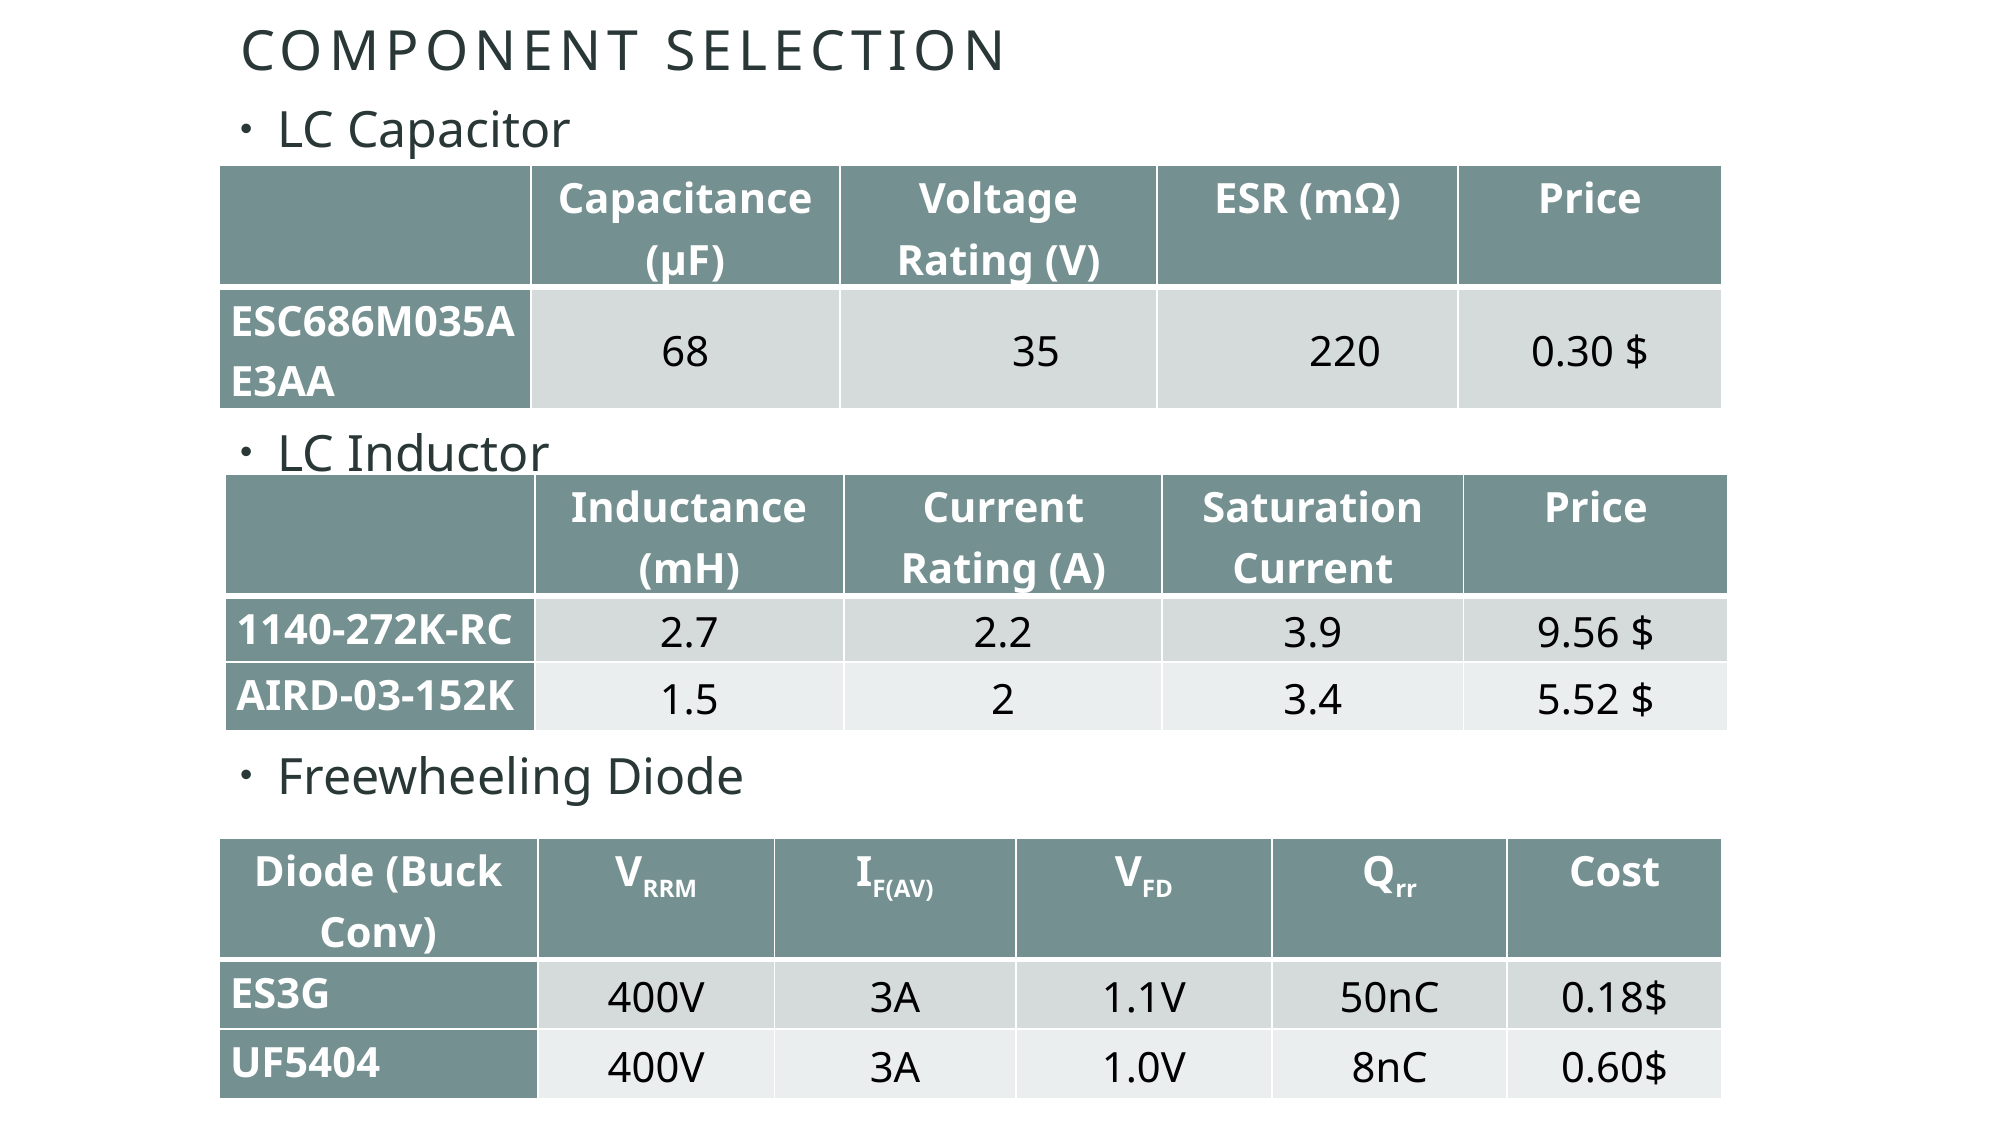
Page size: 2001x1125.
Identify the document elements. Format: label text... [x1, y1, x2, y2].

table_cell 5.52 $ [1464, 663, 1727, 730]
table_cell 2.7 [536, 599, 843, 661]
table_cell 0.30 $ [1459, 290, 1721, 408]
table_cell 35 [841, 290, 1156, 408]
table_cell UF5404 [220, 1030, 537, 1098]
table_header Voltage Rating (V) [841, 166, 1156, 284]
table_header Saturation Current [1163, 475, 1463, 593]
table_cell AIRD-03-152K [226, 663, 534, 730]
table_cell 400V [539, 1030, 774, 1098]
table_cell ES3G [220, 962, 537, 1028]
table_header Diode (Buck Conv) [220, 839, 537, 957]
table_header Price [1464, 475, 1727, 593]
table_cell ESC686M035AE3AA [220, 290, 530, 408]
list LC Capacitor LC Inductor Freewheeling Diode Freewheeling Diode [225, 90, 1782, 930]
table_cell 2.2 [845, 599, 1161, 661]
table_cell 8nC [1273, 1030, 1506, 1098]
table_header Qrr [1273, 839, 1506, 957]
table_cell 3.4 [1163, 663, 1463, 730]
table_header [220, 166, 530, 284]
table_header Cost [1508, 839, 1721, 957]
table_header Price [1459, 166, 1721, 284]
table_header VFD [1017, 839, 1271, 957]
table_cell 220 [1158, 290, 1457, 408]
table_header IF(AV) [775, 839, 1015, 957]
table_cell 1140-272K-RC [226, 599, 534, 661]
table_cell 400V [539, 962, 774, 1028]
table_cell 3.9 [1163, 599, 1463, 661]
table_header [226, 475, 534, 593]
table_cell 68 [532, 290, 839, 408]
table_cell 50nC [1273, 962, 1506, 1028]
table_cell 0.60$ [1508, 1030, 1721, 1098]
table_header VRRM [539, 839, 774, 957]
table_header Capacitance (µF) [532, 166, 839, 284]
table_cell 3A [775, 1030, 1015, 1098]
table_header Inductance (mH) [536, 475, 843, 593]
table_cell 1.5 [536, 663, 843, 730]
table_cell 0.18$ [1508, 962, 1721, 1028]
table_cell 9.56 $ [1464, 599, 1727, 661]
table_cell 1.1V [1017, 962, 1271, 1028]
title COMponent Selectıon [225, 15, 1782, 90]
table_cell 2 [845, 663, 1161, 730]
table_cell 3A [775, 962, 1015, 1028]
table_header Current Rating (A) [845, 475, 1161, 593]
table_header ESR (mΩ) [1158, 166, 1457, 284]
table_cell 1.0V [1017, 1030, 1271, 1098]
